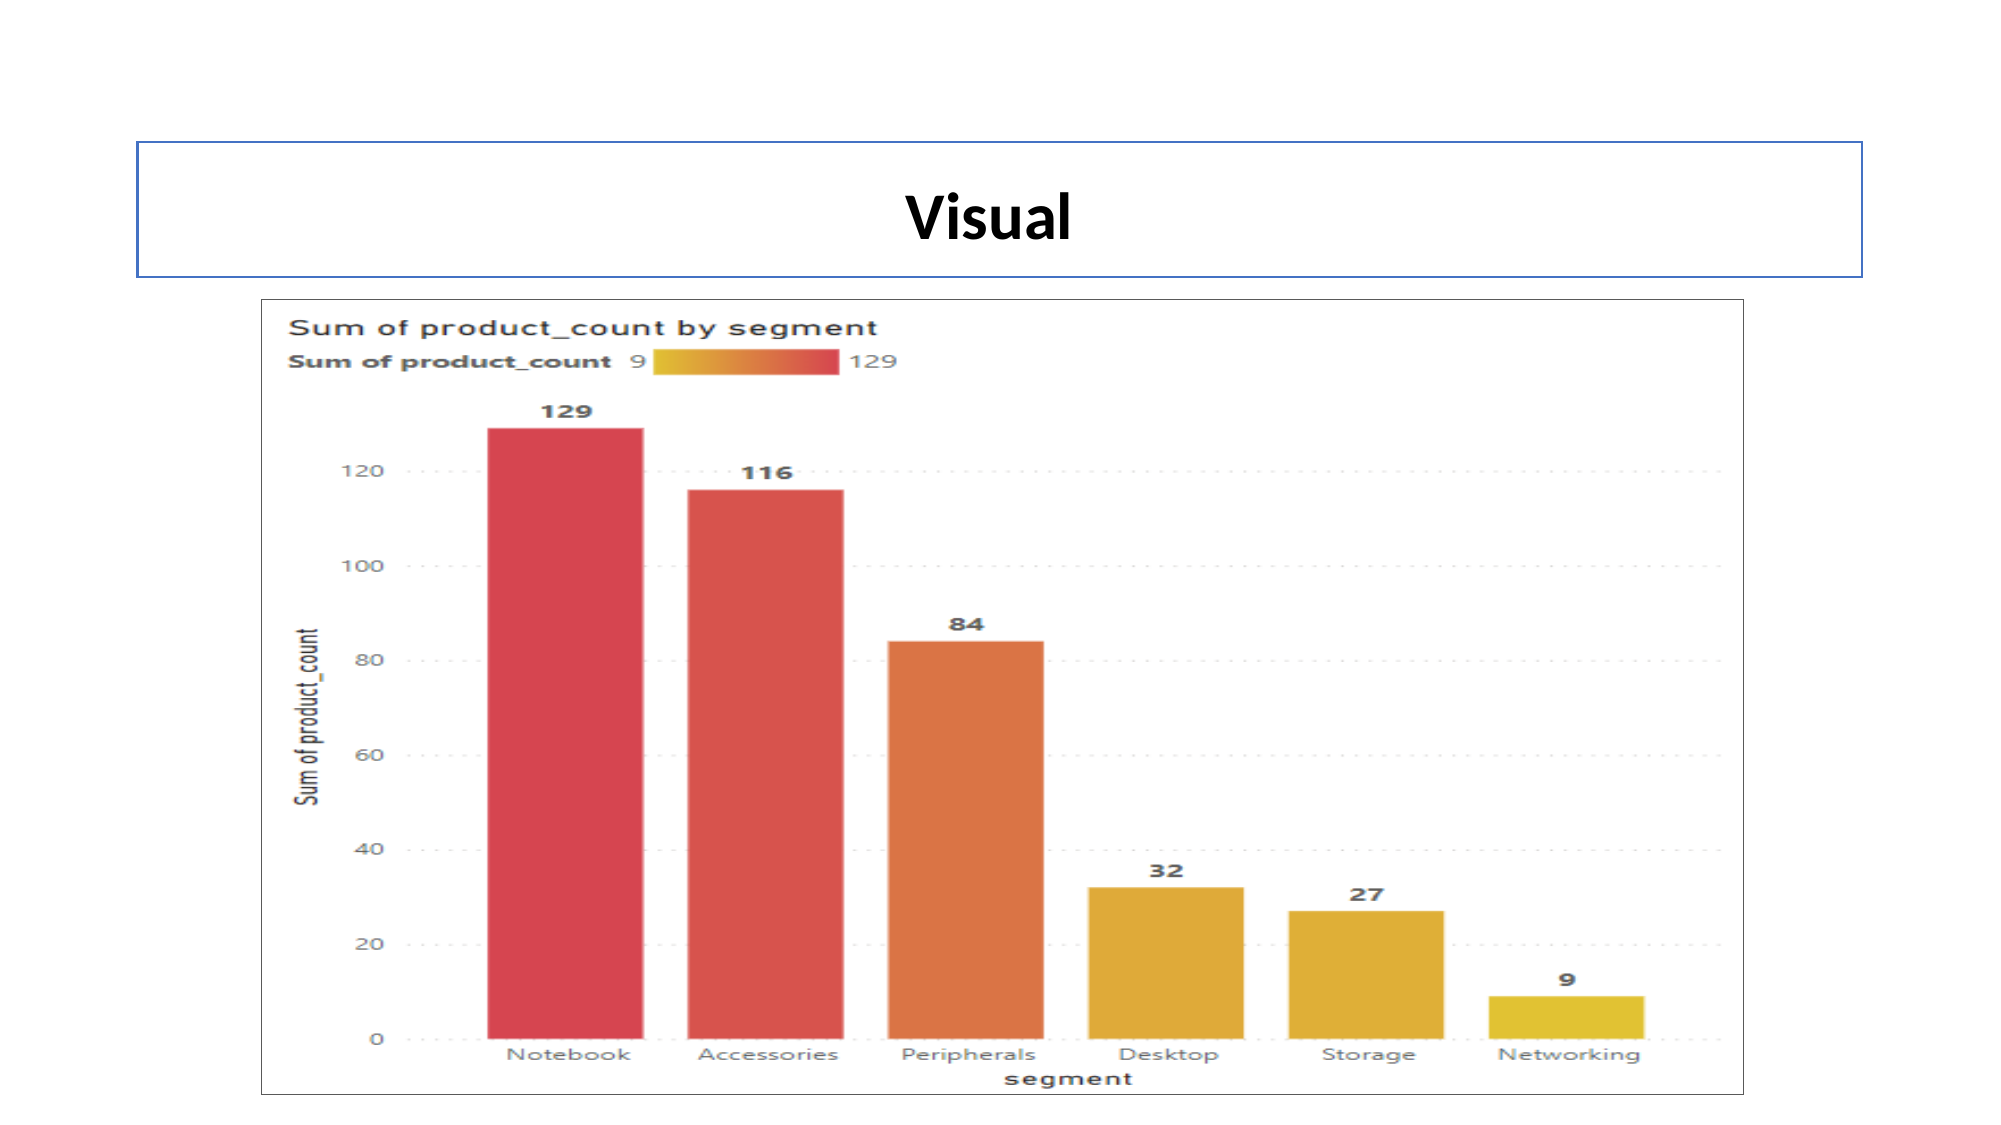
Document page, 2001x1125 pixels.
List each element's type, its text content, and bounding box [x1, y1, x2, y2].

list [261, 299, 1744, 1095]
title Visual [136, 141, 1863, 278]
